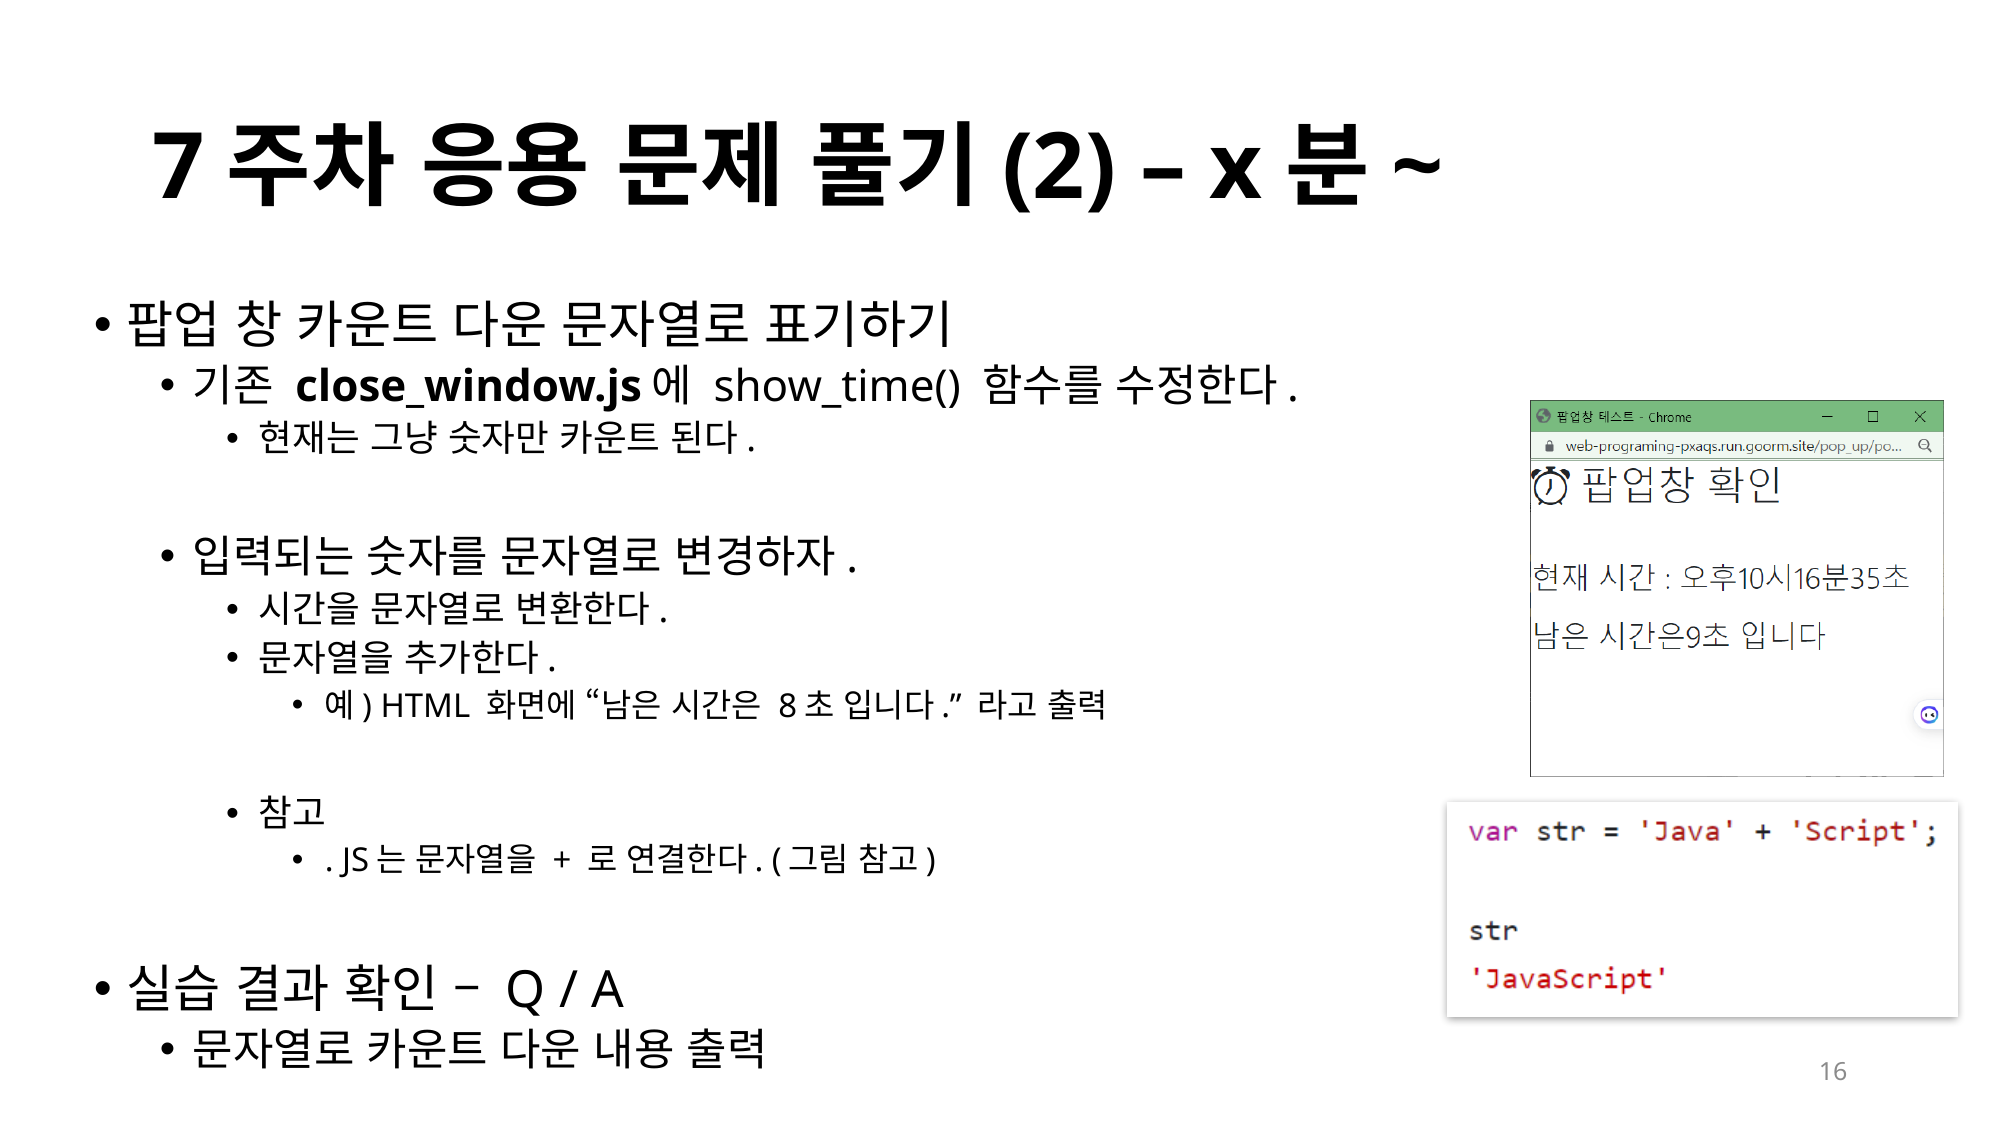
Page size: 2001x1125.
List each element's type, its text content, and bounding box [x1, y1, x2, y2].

list 팝업 창 카운트 다운 문자열로 표기하기 기존 close_window.js에 show_time() 함수를 수정한다. 현재는 그냥 숫자만 카운트 된다. 입력되는 숫자를 문자열로 변경하자. 시간을 문자열로 변환한다. 문자열을 추가한다. 예) HTML 화면에 “남은 시간은 8초 입니다.” 라고 출력 참고 . JS는 문자열을 + 로 연결한다. (그림 참고) 실습 결과 확인 – Q / A 문자열로 카운트 다운 내용 출력 [79, 291, 1863, 1090]
title 7주차 응용 문제 풀기(2) – x분~ [137, 59, 1863, 278]
slide_number 16 [1412, 1042, 1863, 1103]
picture [1530, 400, 1944, 777]
picture [1461, 816, 1944, 1003]
